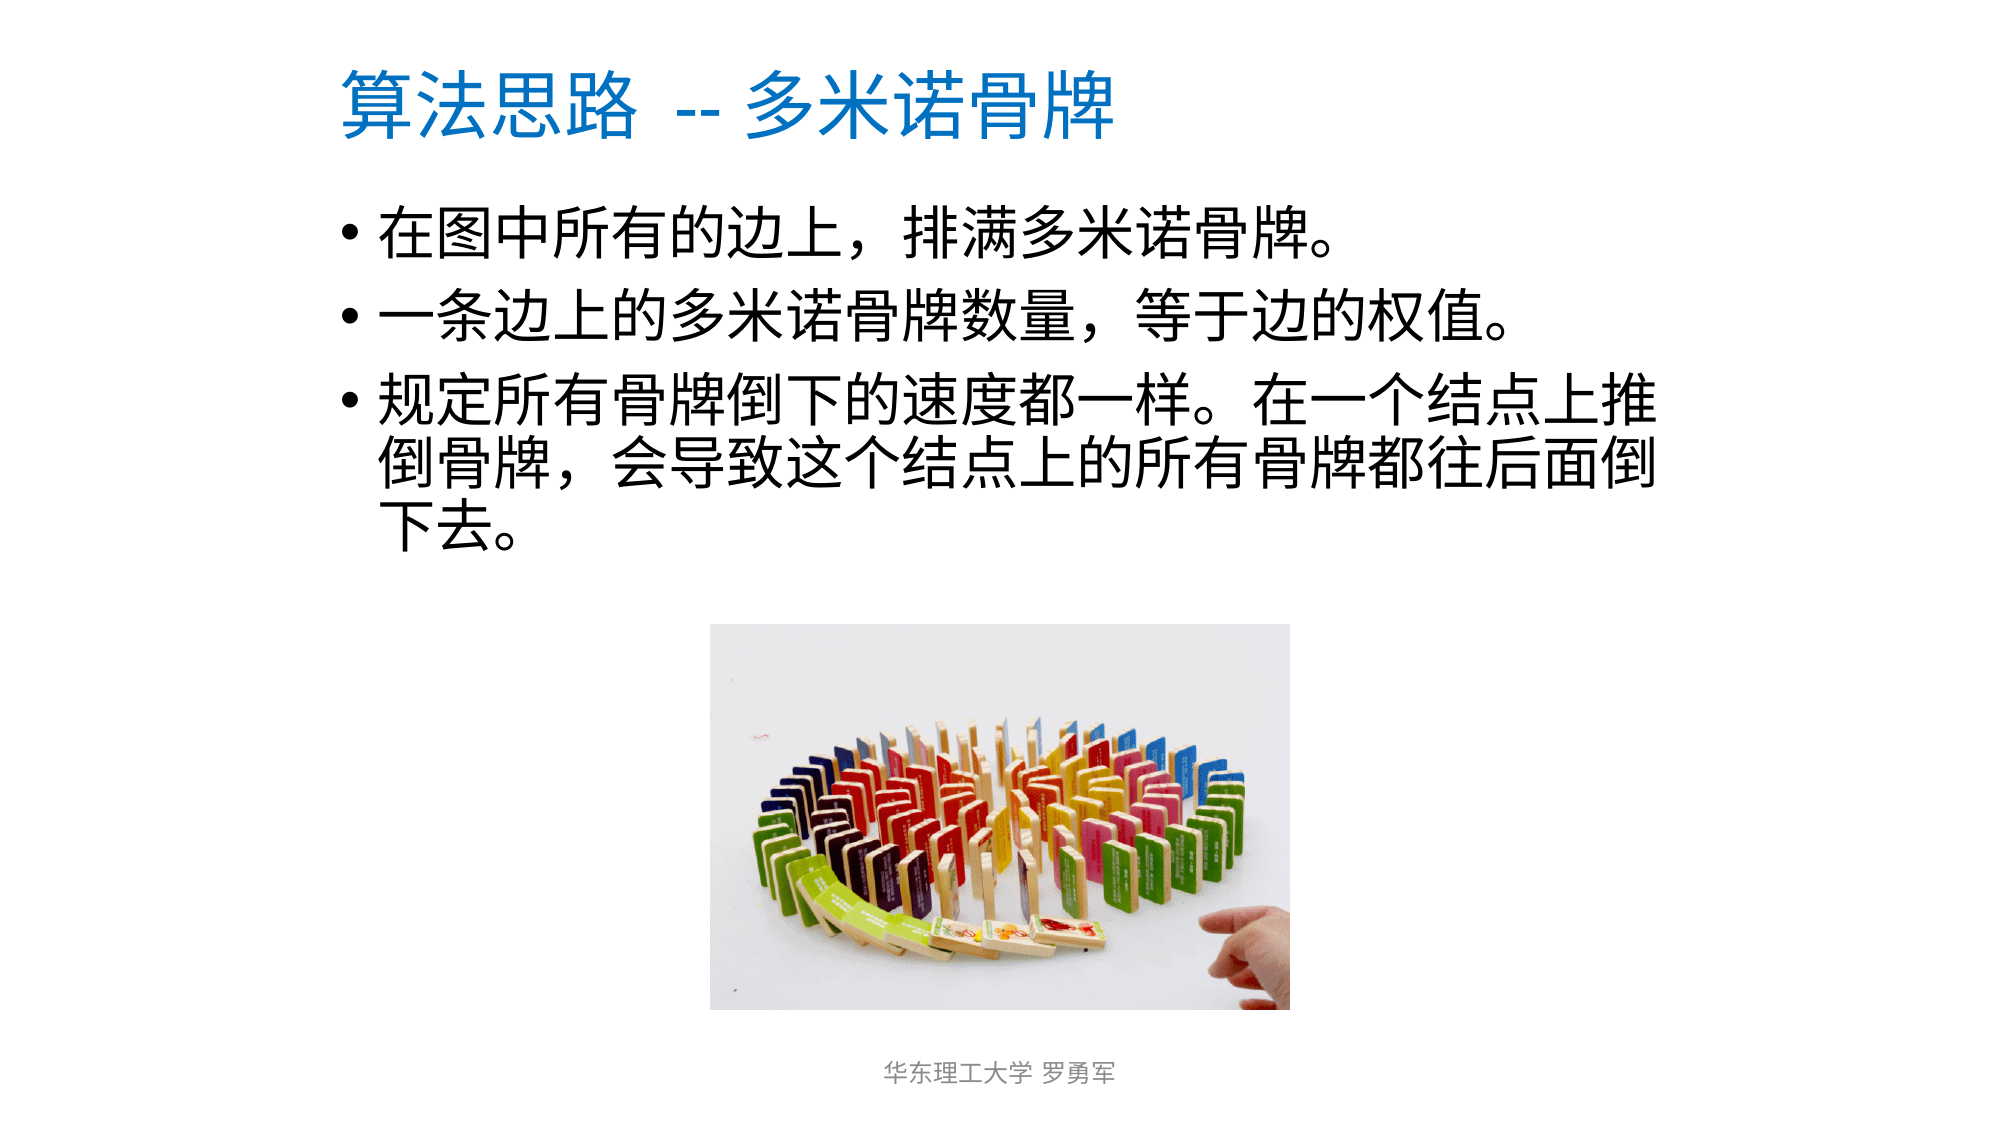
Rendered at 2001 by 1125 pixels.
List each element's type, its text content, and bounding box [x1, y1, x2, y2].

picture [710, 624, 1290, 1010]
list 在图中所有的边上，排满多米诺骨牌。 一条边上的多米诺骨牌数量，等于边的权值。 规定所有骨牌倒下的速度都一样。在一个结点上推倒骨牌，会导致这个结点上的所有骨牌都往后面倒下去。 [324, 196, 1709, 1005]
footer 华东理工大学 罗勇军 [662, 1042, 1338, 1103]
title 算法思路 --多米诺骨牌 [324, 45, 1675, 173]
